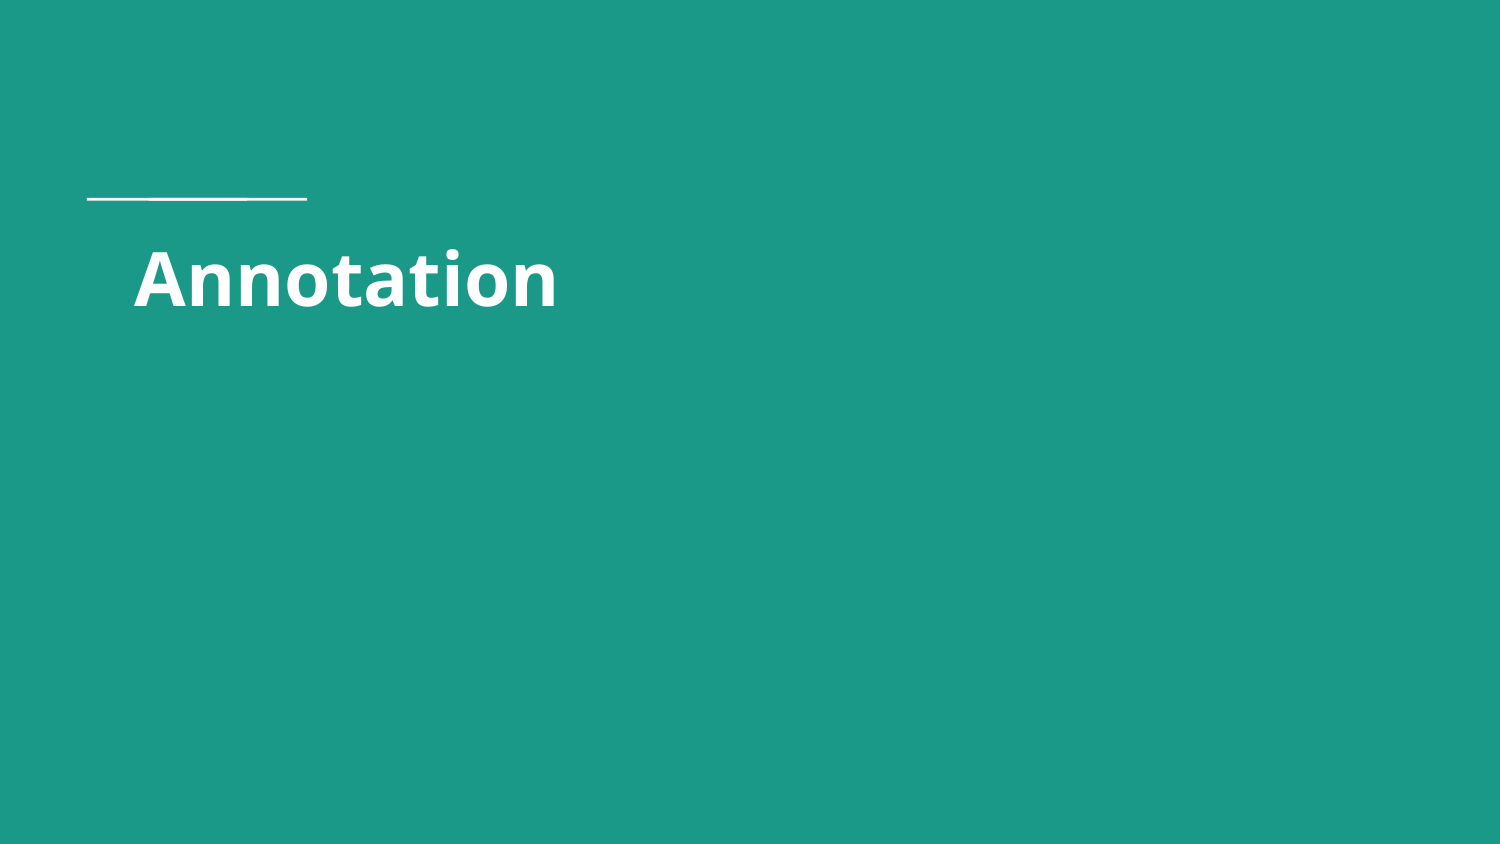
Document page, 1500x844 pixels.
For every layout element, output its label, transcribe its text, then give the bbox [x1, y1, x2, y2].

title Annotation [119, 216, 1381, 466]
